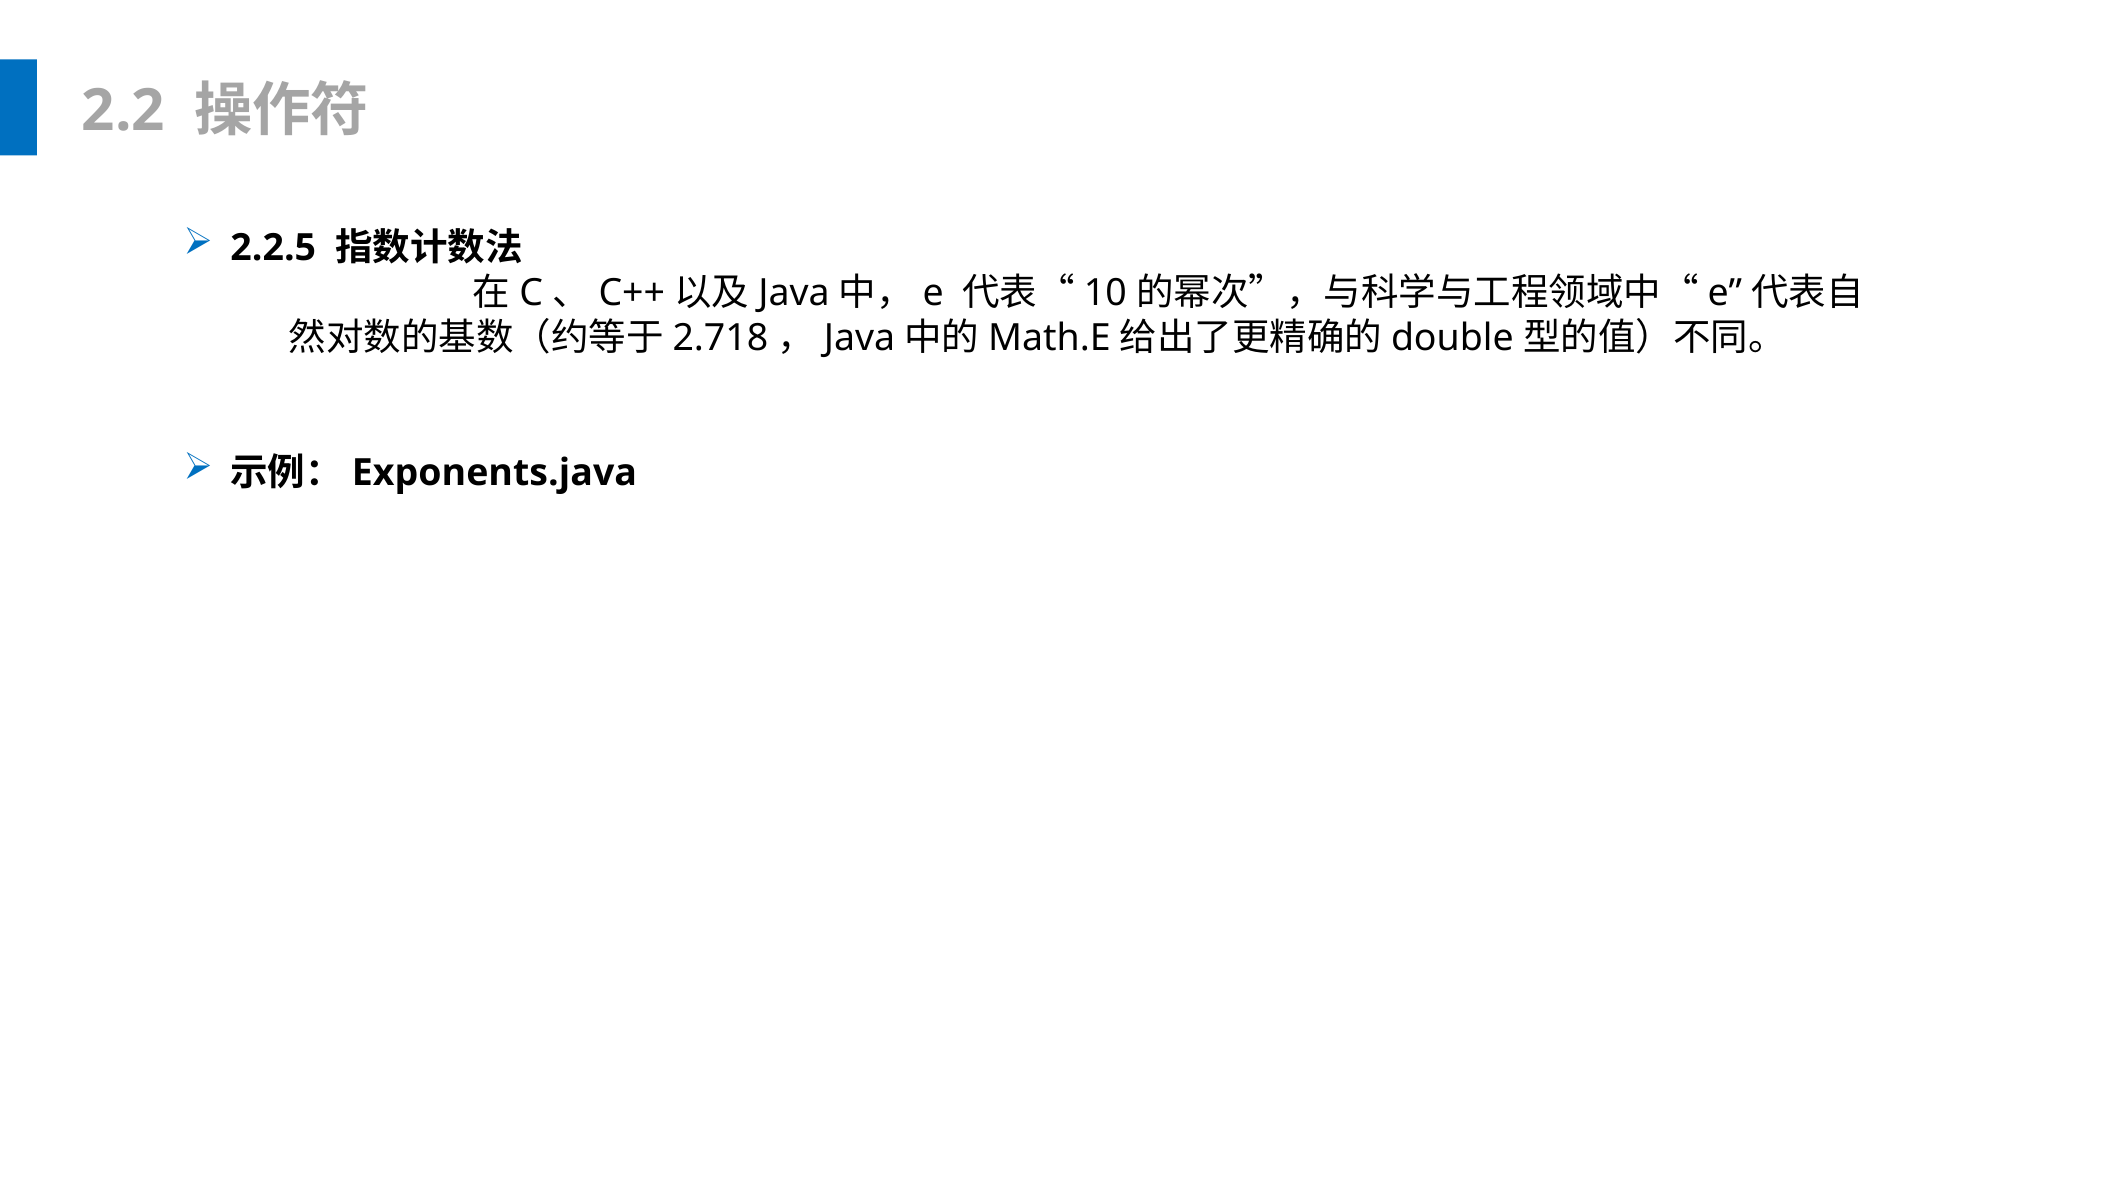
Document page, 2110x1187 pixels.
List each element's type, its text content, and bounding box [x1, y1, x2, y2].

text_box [0, 59, 384, 156]
text_box 2.2.5 指数计数法 在C、C++以及Java中，e 代表“10的幂次”，与科学与工程领域中“e”代表自然对数的基数（约等于2.718，Java中的Math.E给出了更精确的double型的值）不同。 示例：Exponents.java [168, 215, 1906, 501]
